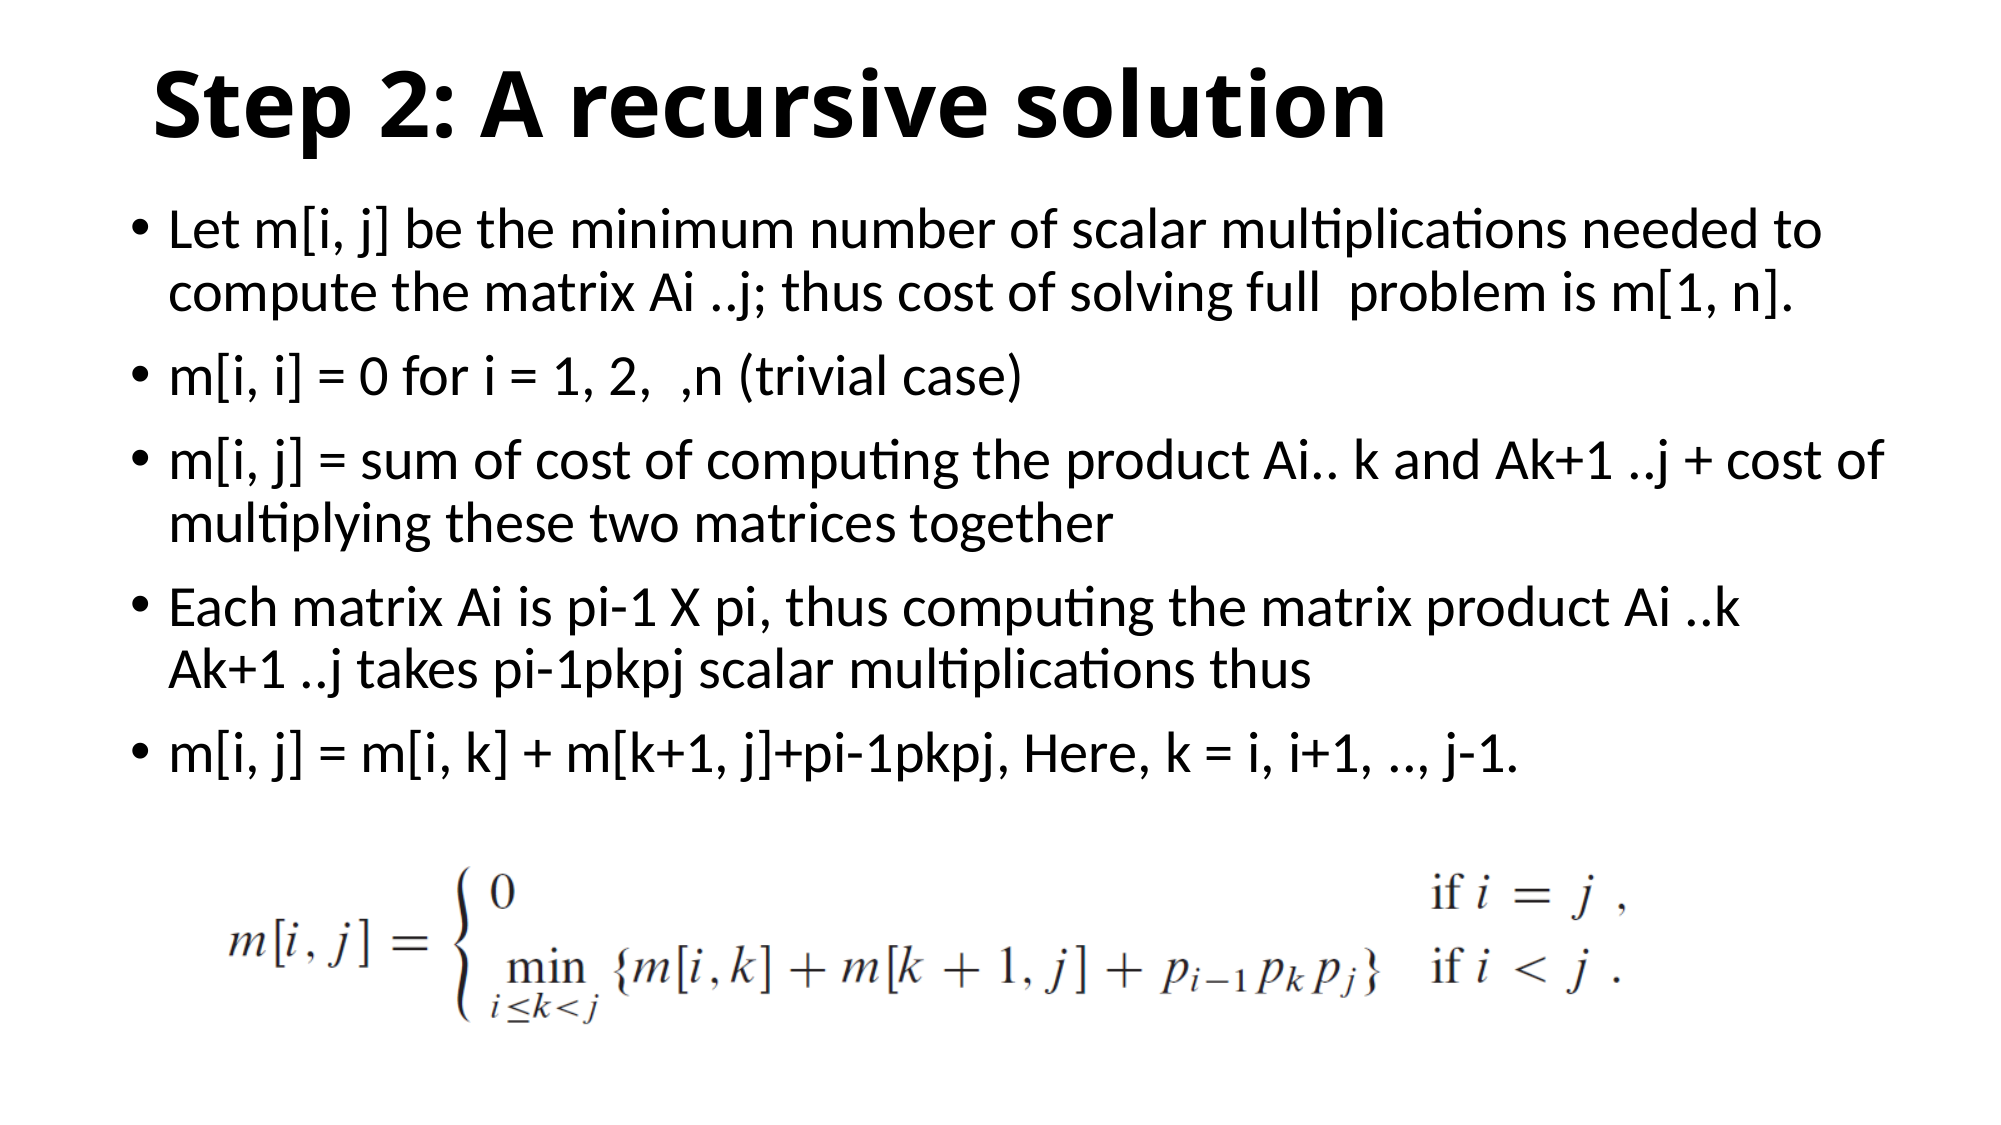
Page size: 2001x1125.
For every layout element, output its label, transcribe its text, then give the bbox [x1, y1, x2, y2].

picture [217, 835, 1647, 1033]
list Let m[i, j] be the minimum number of scalar multiplications needed to compute the matrix Ai ..j; thus cost of solving full problem is m[1, n]. m[i, i] = 0 for i = 1, 2, ,n (trivial case) m[i, j] = sum of cost of computing the product Ai.. k and Ak+1 ..j + cost of multiplying these two matrices together Each matrix Ai is pi-1 X pi, thus computing the matrix product Ai ..k Ak+1 ..j takes pi-1pkpj scalar multiplications thus m[i, j] = m[i, k] + m[k+1, j]+pi-1pkpj, Here, k = i, i+1, .., j-1. [115, 190, 1937, 1075]
title Step 2: A recursive solution [137, 24, 1863, 190]
